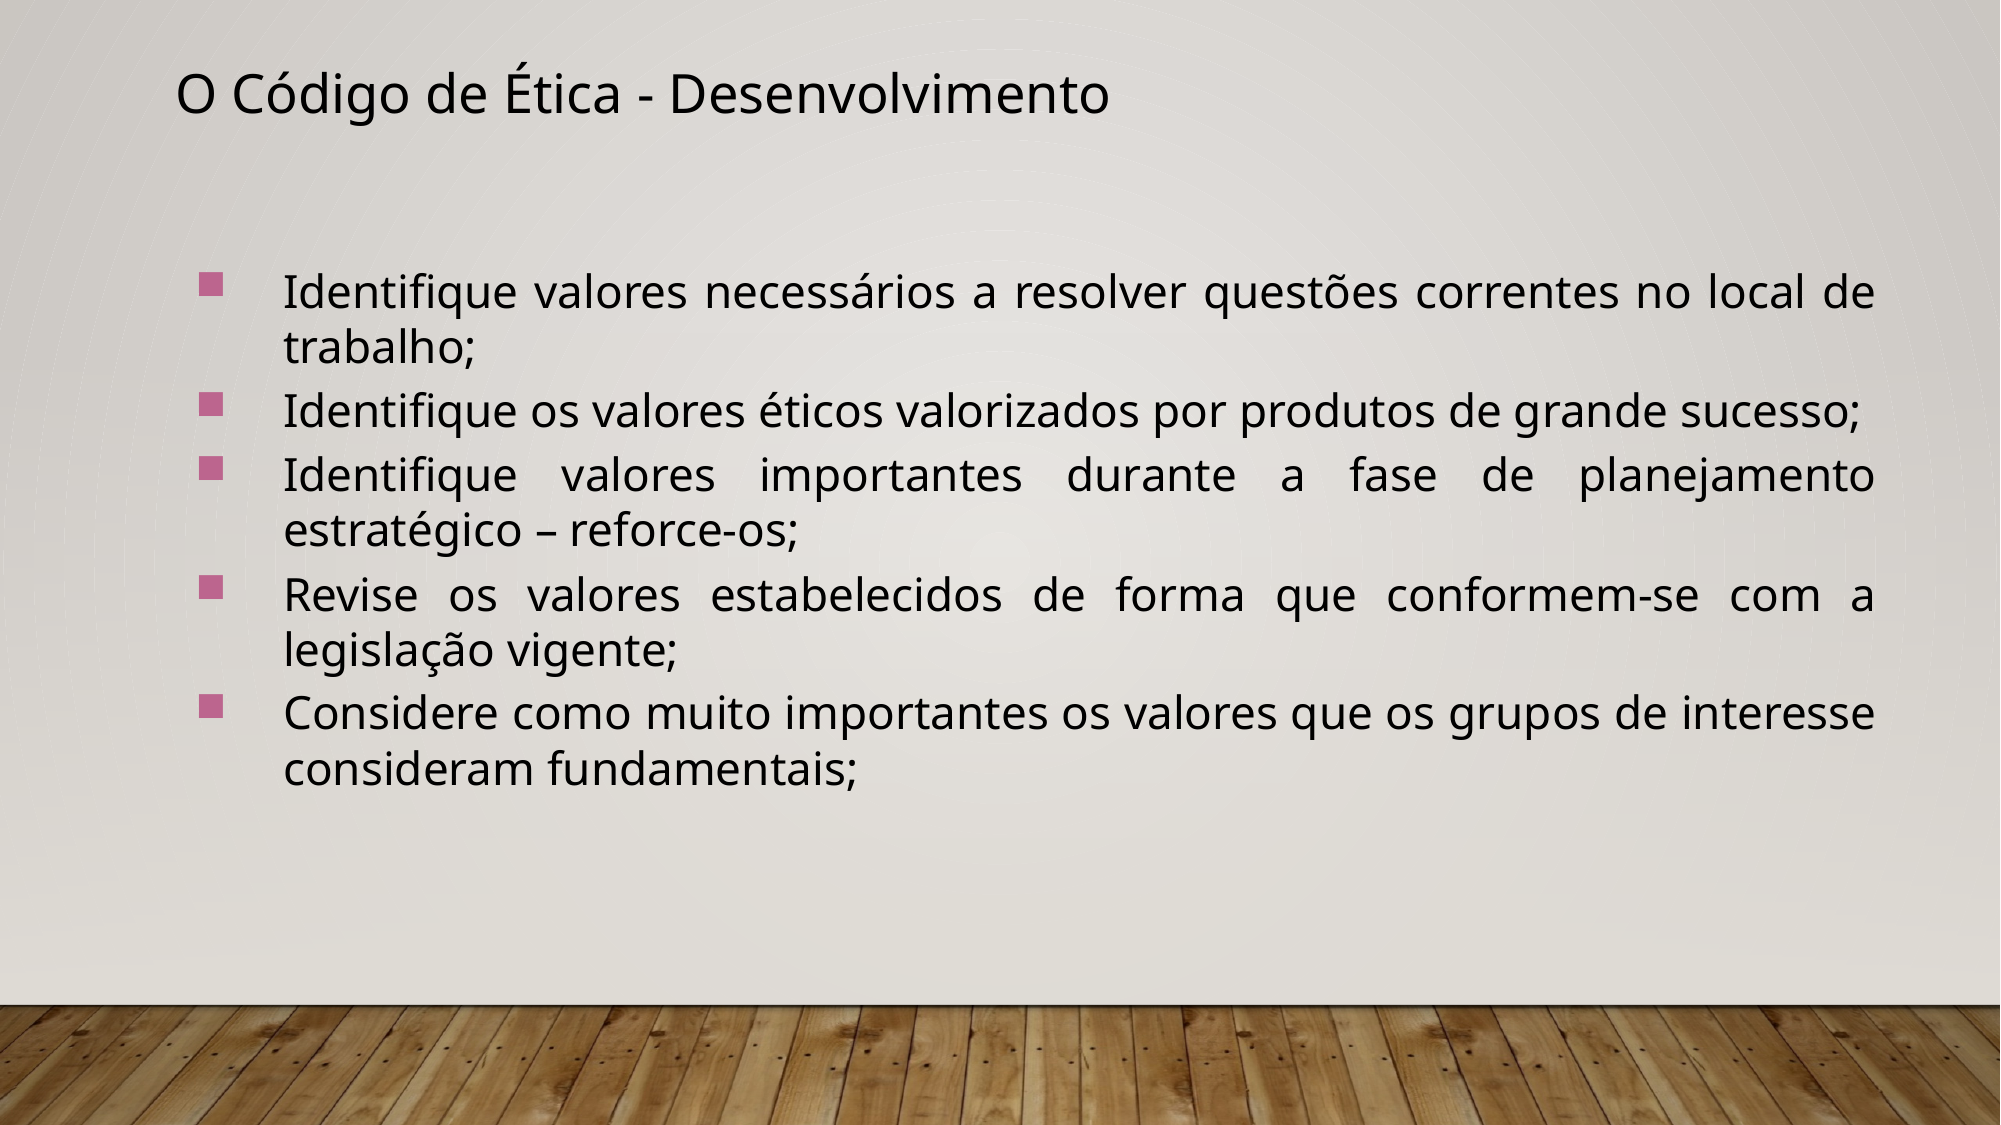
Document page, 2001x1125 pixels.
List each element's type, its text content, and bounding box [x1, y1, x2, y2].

picture [0, 1005, 2000, 1125]
text_box Identifique valores necessários a resolver questões correntes no local de trabalho; Identifique os valores éticos valorizados por produtos de grande sucesso; Identifique valores importantes durante a fase de planejamento estratégico – reforce-os; Revise os valores estabelecidos de forma que conformem-se com a legislação vigente; Considere como muito importantes os valores que os grupos de interesse consideram fundamentais; [180, 255, 1893, 890]
text_box O Código de Ética - Desenvolvimento [160, 52, 1867, 132]
